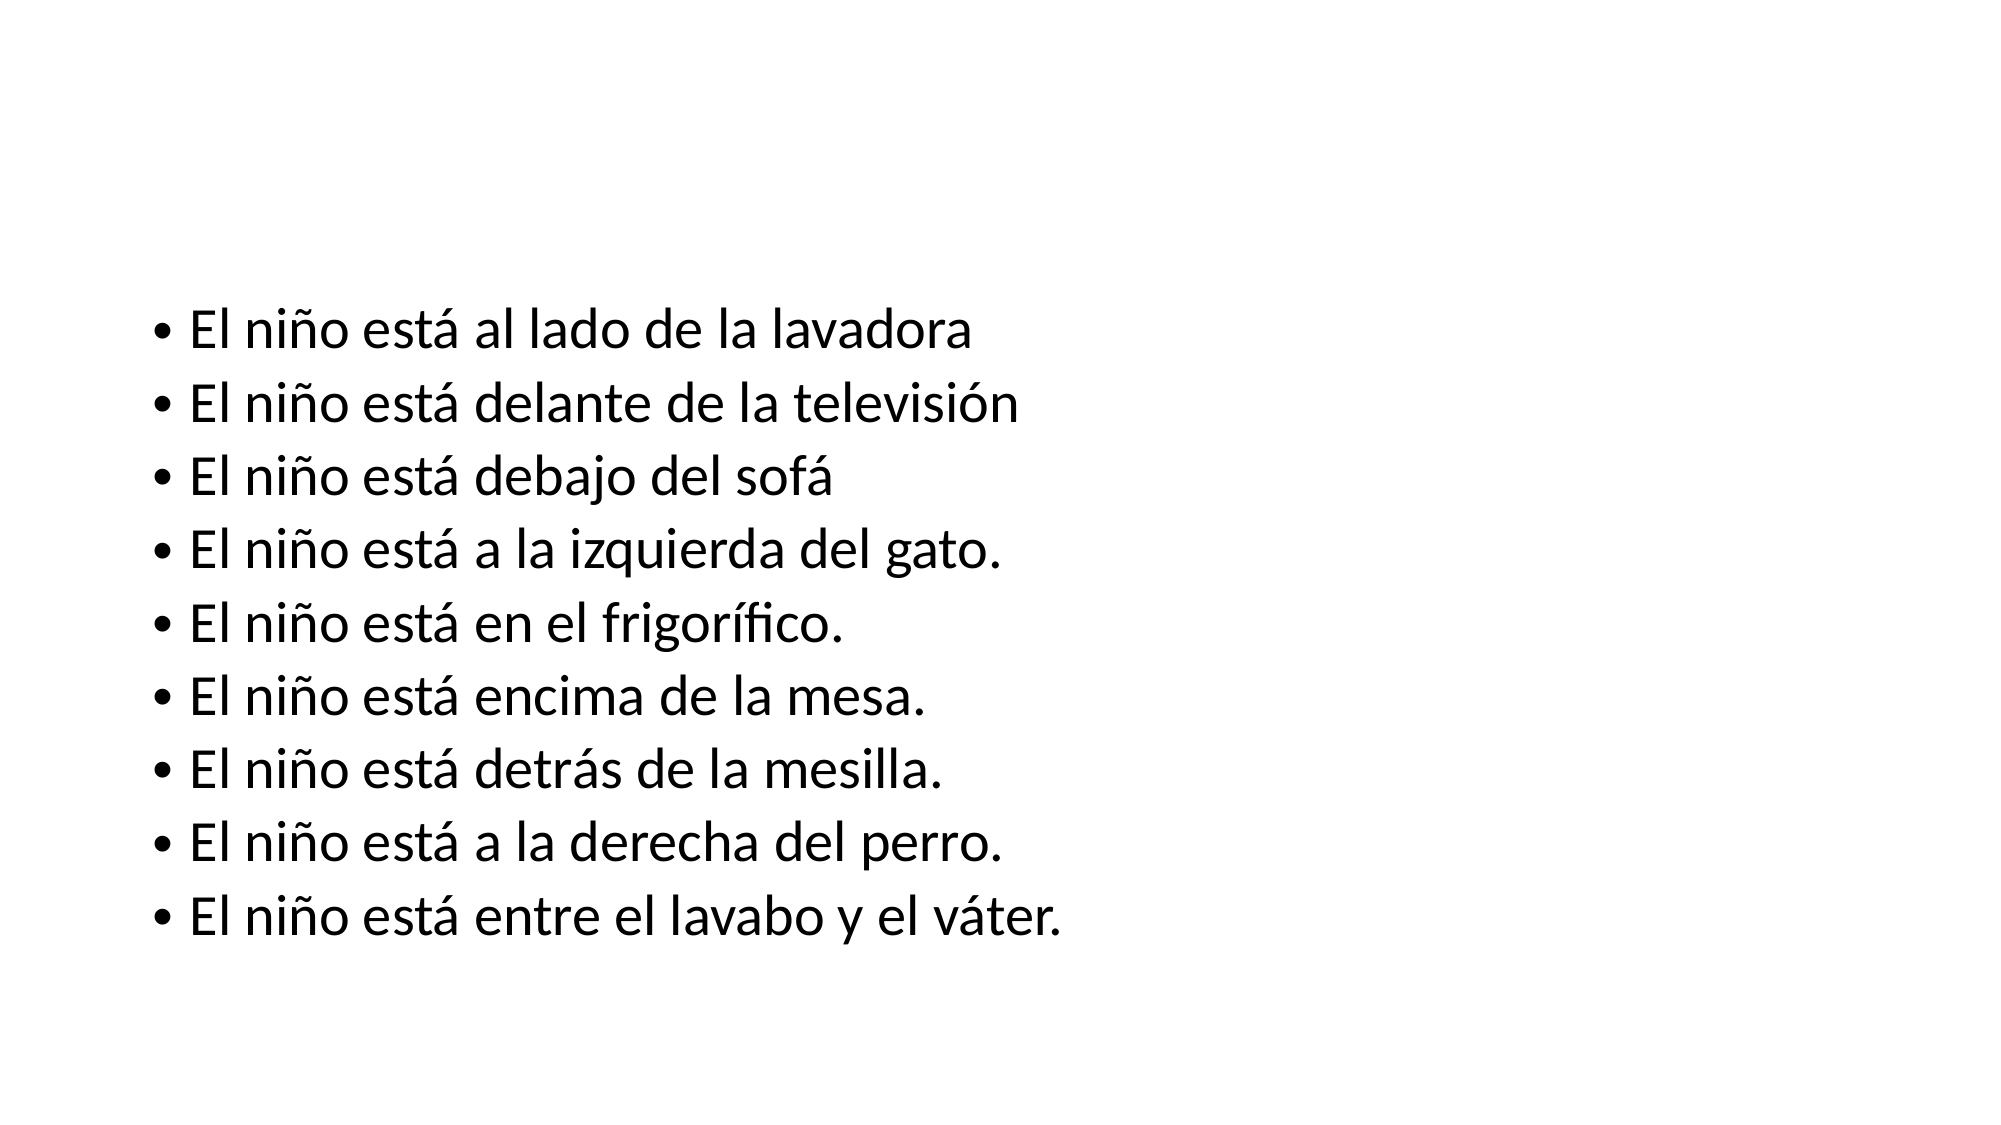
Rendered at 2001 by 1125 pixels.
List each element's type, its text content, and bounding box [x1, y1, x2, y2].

list El niño está al lado de la lavadora El niño está delante de la televisión El niño está debajo del sofá El niño está a la izquierda del gato. El niño está en el frigorífico. El niño está encima de la mesa. El niño está detrás de la mesilla. El niño está a la derecha del perro. El niño está entre el lavabo y el váter. [137, 299, 1863, 1014]
